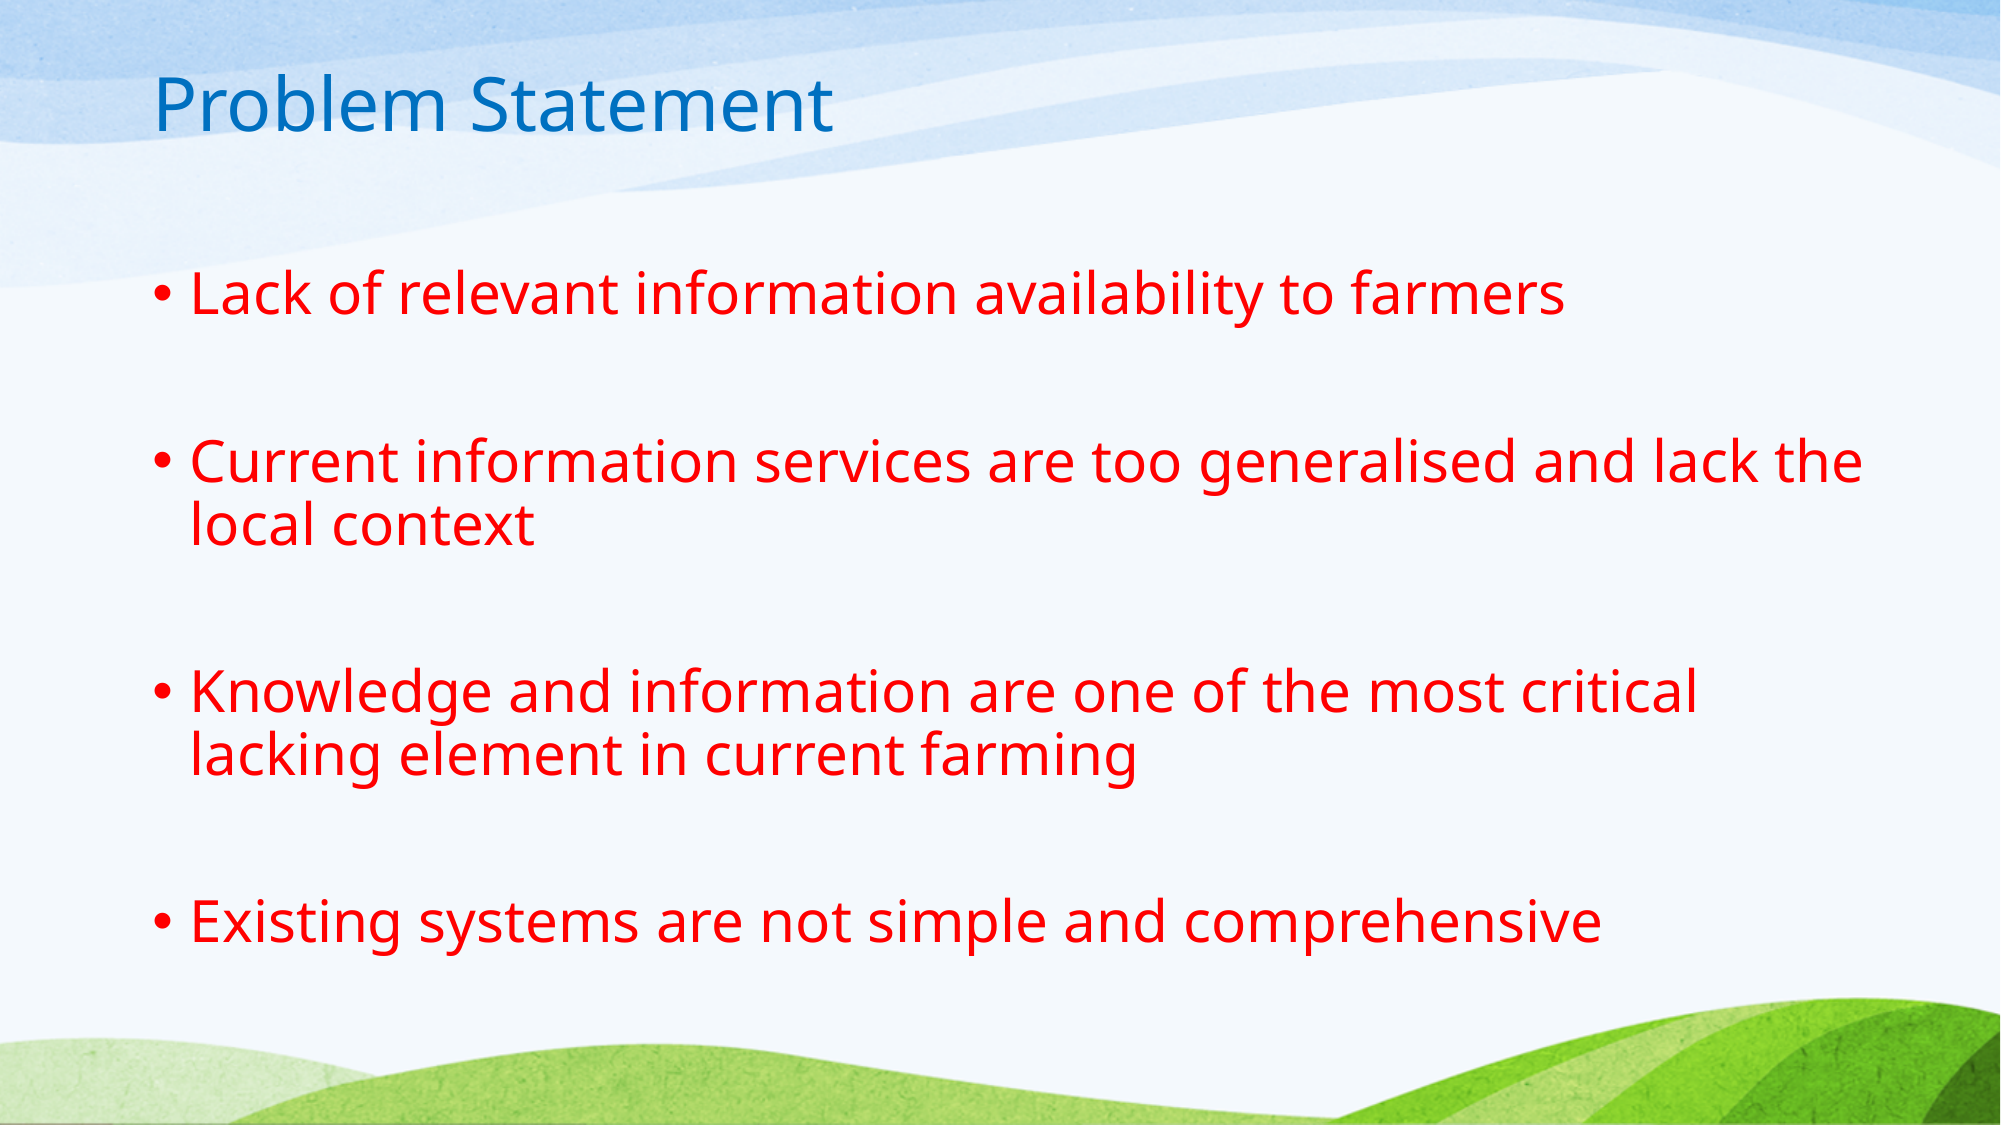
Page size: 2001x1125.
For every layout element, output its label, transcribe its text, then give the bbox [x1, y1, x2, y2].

text_box Problem Statement [137, 59, 1863, 257]
picture [0, 0, 2001, 1125]
text_box Lack of relevant information availability to farmers Current information services are too generalised and lack the local context Knowledge and information are one of the most critical lacking element in current farming Existing systems are not simple and comprehensive [137, 257, 1921, 1032]
